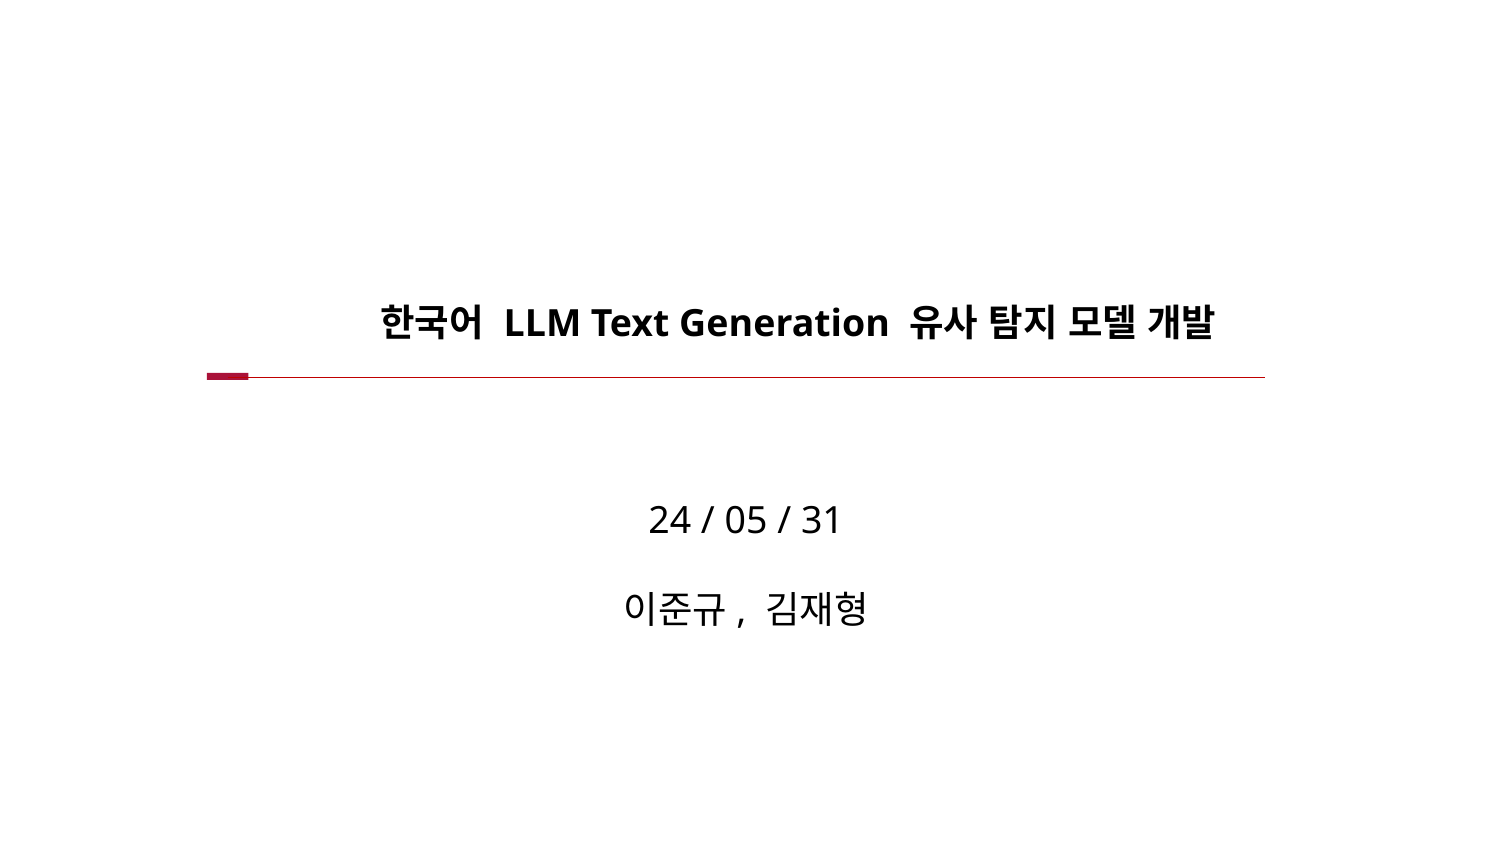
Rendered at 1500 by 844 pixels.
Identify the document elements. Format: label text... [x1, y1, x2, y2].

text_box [206, 372, 1266, 381]
text_box 24 / 05 / 31 이준규, 김재형 [514, 490, 979, 637]
text_box 한국어 LLM Text Generation 유사 탐지 모델 개발 [369, 293, 1355, 350]
